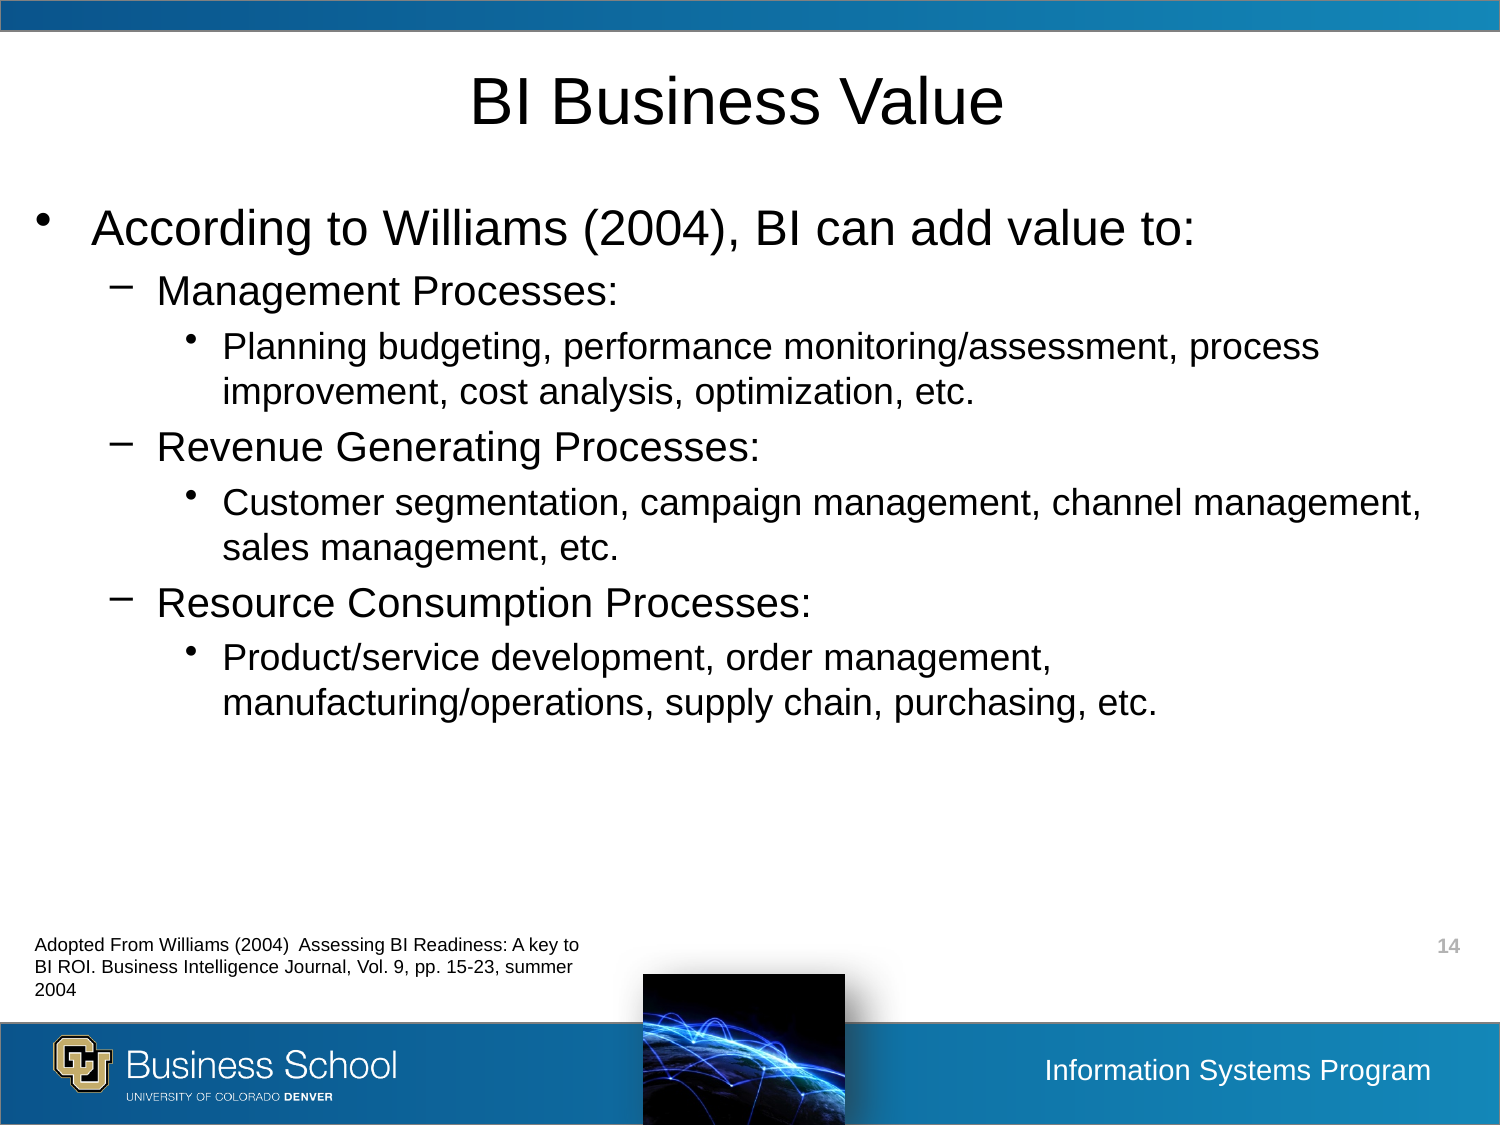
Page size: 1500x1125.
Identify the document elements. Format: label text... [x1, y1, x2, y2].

title BI Business Value [49, 49, 1426, 163]
list According to Williams (2004), BI can add value to: Management Processes: Planning budgeting, performance monitoring/assessment, process improvement, cost analysis, optimization, etc. Revenue Generating Processes: Customer segmentation, campaign management, channel management, sales management, etc. Resource Consumption Processes: Product/service development, order management, manufacturing/operations, supply chain, purchasing, etc. [19, 188, 1474, 1038]
picture [643, 1038, 845, 1125]
text_box Adopted From Williams (2004) Assessing BI Readiness: A key to BI ROI. Business Intelligence Journal, Vol. 9, pp. 15-23, summer 2004 [19, 924, 599, 1008]
picture [53, 1038, 396, 1101]
